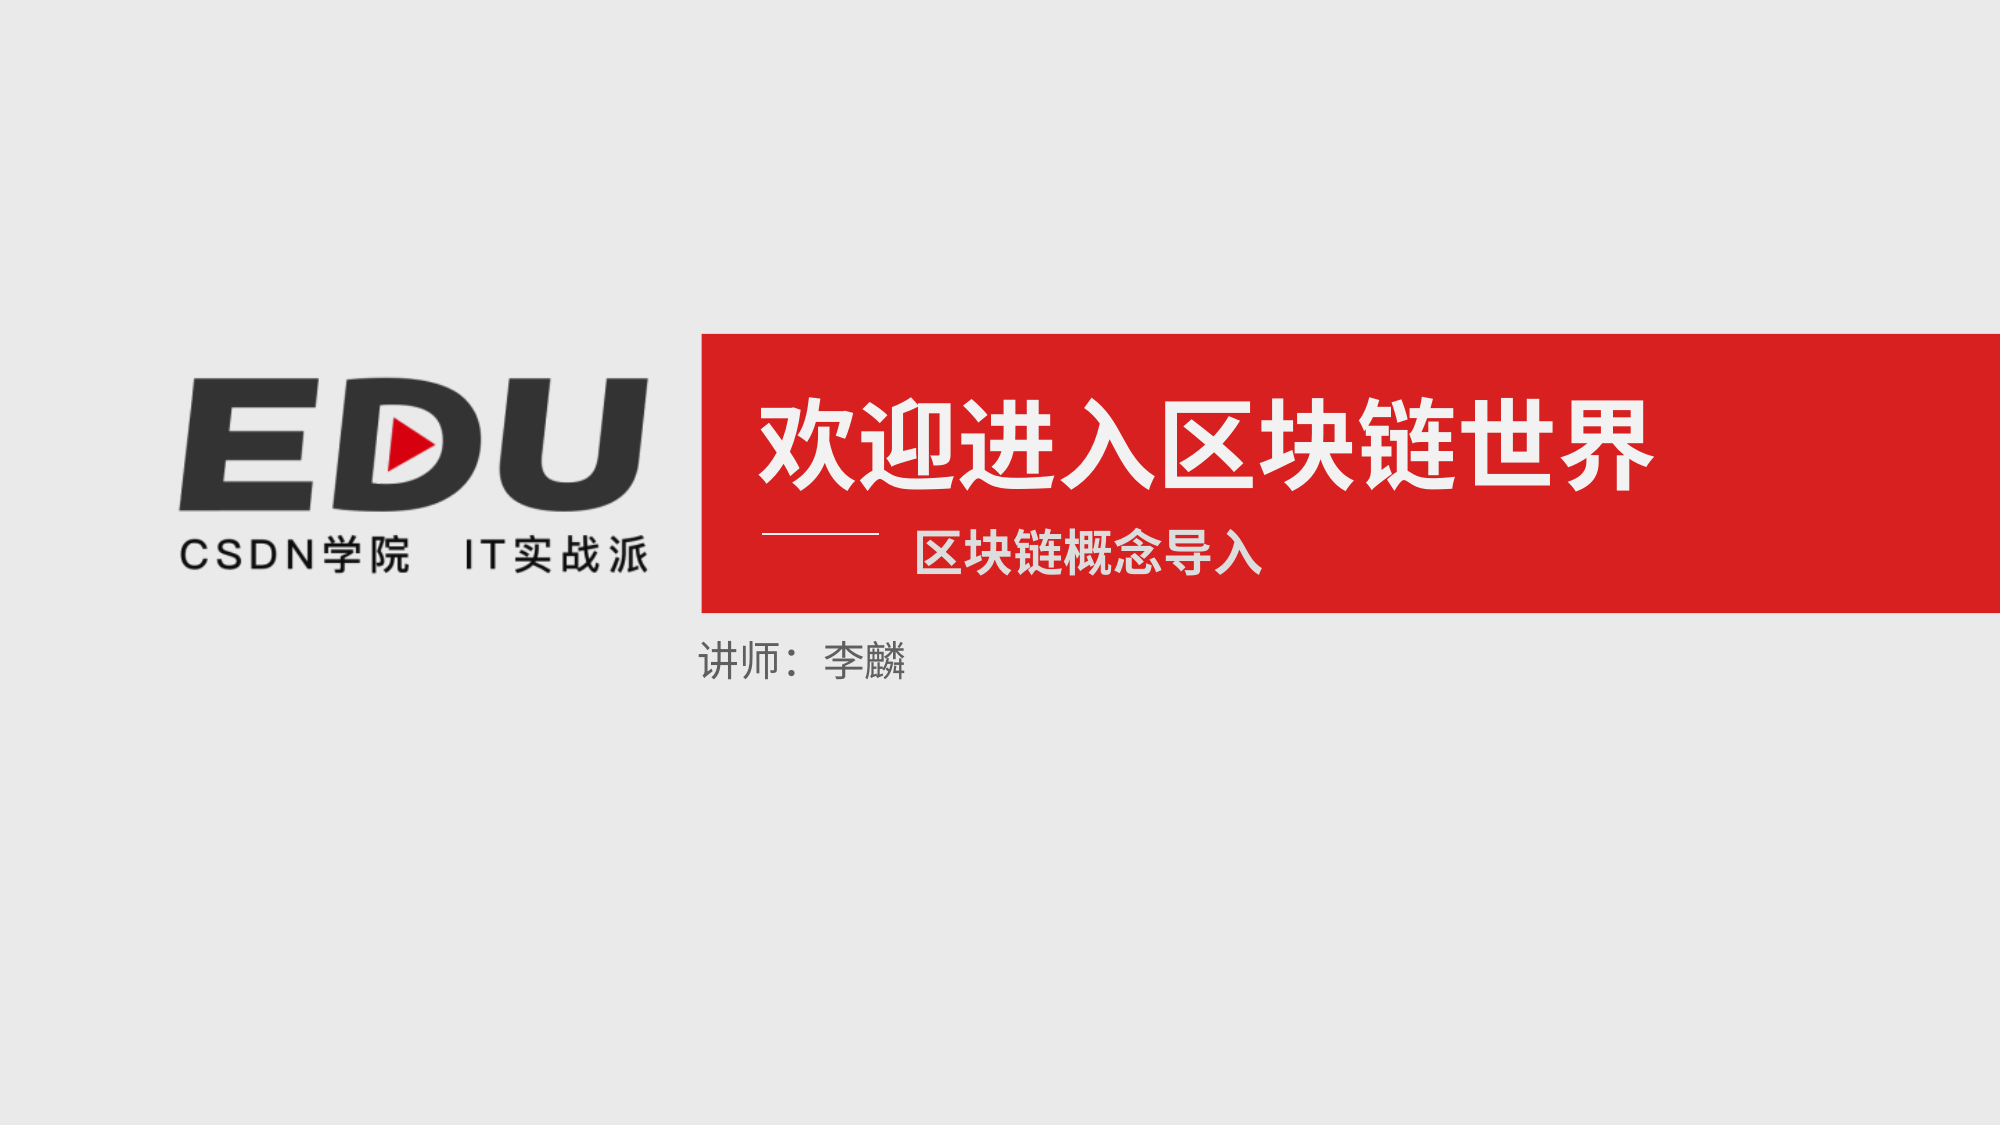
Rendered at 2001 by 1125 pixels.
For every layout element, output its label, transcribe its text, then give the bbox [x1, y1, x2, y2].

picture [172, 363, 654, 584]
title 欢迎进入区块链世界 [742, 375, 1954, 494]
list 讲师：李麟 [689, 626, 1615, 693]
list 区块链概念导入 [905, 491, 1757, 590]
